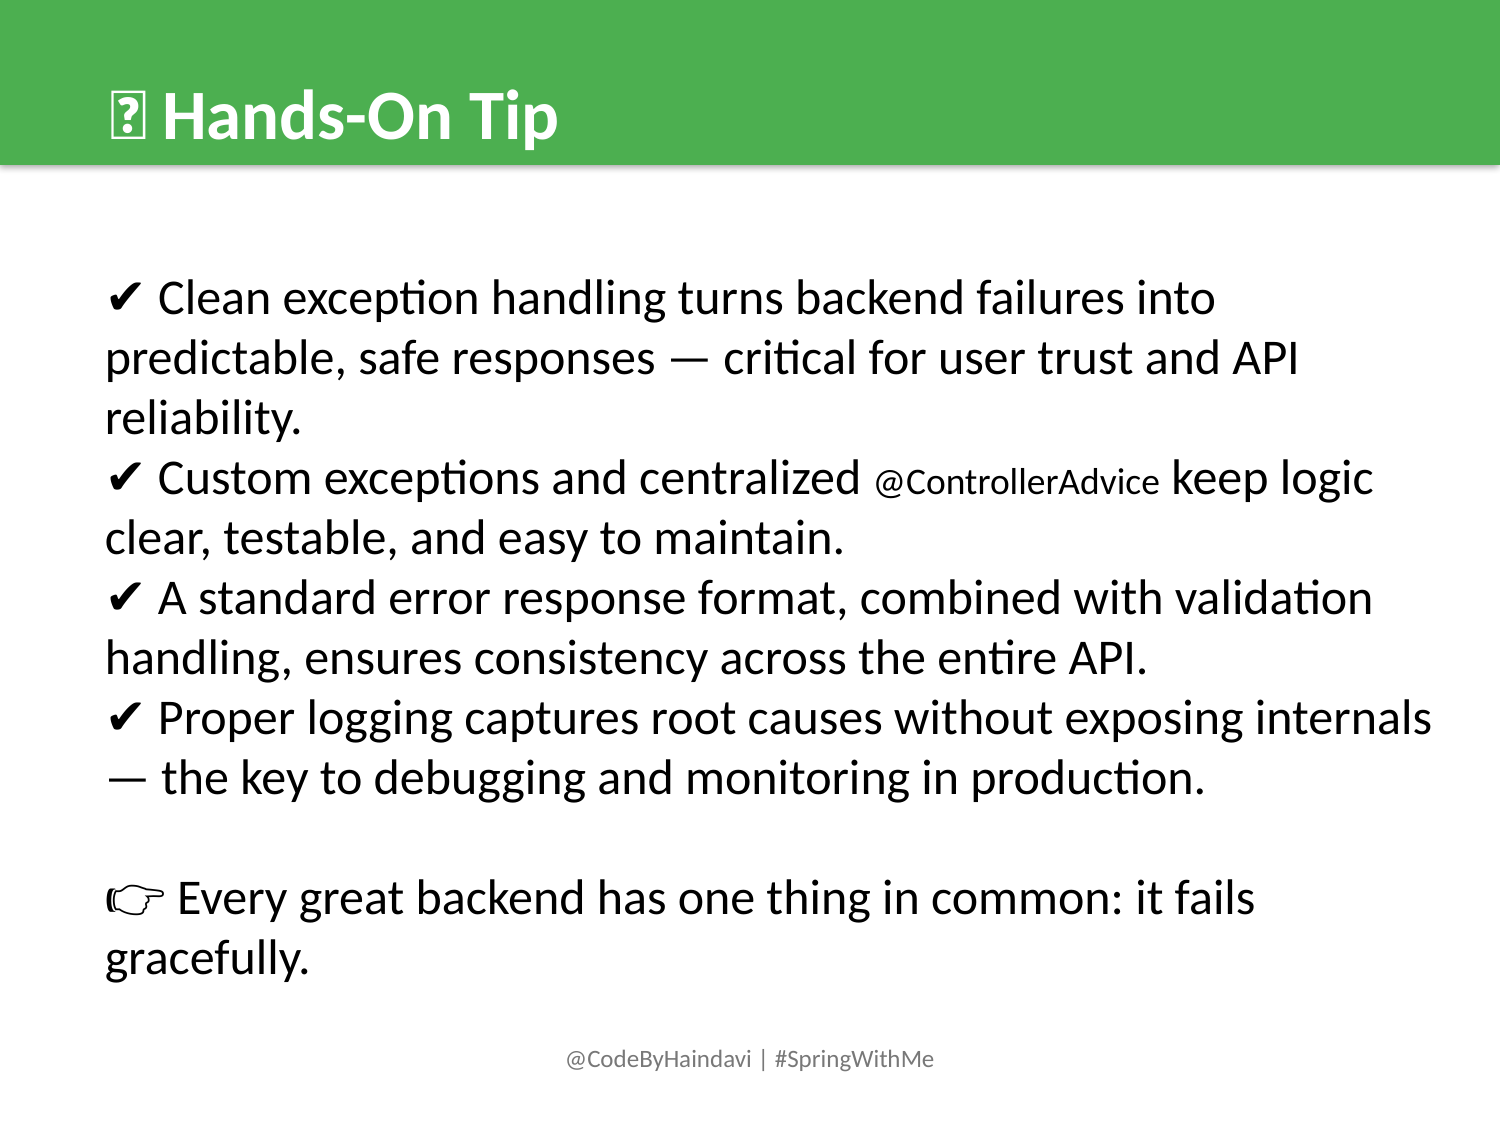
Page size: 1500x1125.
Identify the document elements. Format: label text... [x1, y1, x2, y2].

text_box @CodeByHaindavi | #SpringWithMe [549, 1035, 950, 1080]
text_box ✔️ Clean exception handling turns backend failures into predictable, safe responses — critical for user trust and API reliability. ✔️ Custom exceptions and centralized @ControllerAdvice keep logic clear, testable, and easy to maintain. ✔️ A standard error response format, combined with validation handling, ensures consistency across the entire API. ✔️ Proper logging captures root causes without exposing internals — the key to debugging and monitoring in production. 👉 Every great backend has one thing in common: it fails gracefully. [90, 257, 1456, 992]
text_box 📌 Hands-On Tip [95, 61, 576, 161]
text_box [0, 0, 1500, 166]
